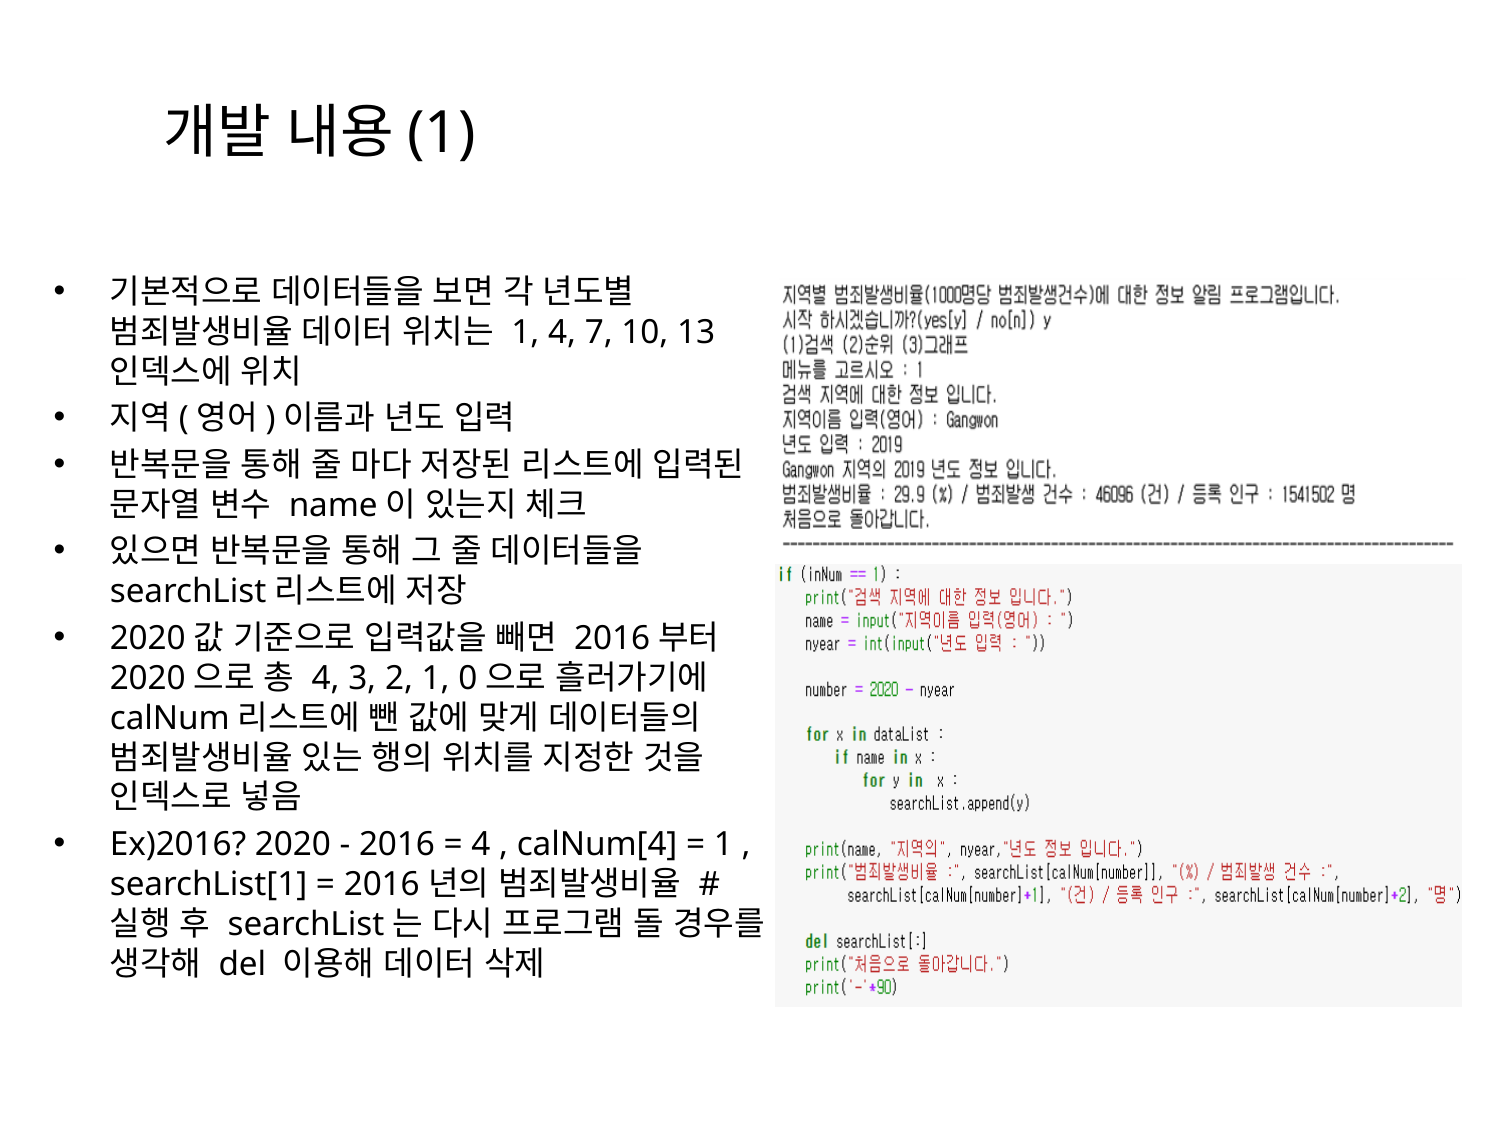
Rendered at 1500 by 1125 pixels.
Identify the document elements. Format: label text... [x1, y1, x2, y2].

list 기본적으로 데이터들을 보면 각 년도별 범죄발생비율 데이터 위치는 1, 4, 7, 10, 13인덱스에 위치 지역(영어)이름과 년도 입력 반복문을 통해 줄 마다 저장된 리스트에 입력된 문자열 변수 name이 있는지 체크 있으면 반복문을 통해 그 줄 데이터들을 searchList리스트에 저장 2020값 기준으로 입력값을 빼면 2016부터 2020으로 총 4, 3, 2, 1, 0으로 흘러가기에 calNum리스트에 뺀 값에 맞게 데이터들의 범죄발생비율 있는 행의 위치를 지정한 것을 인덱스로 넣음 Ex)2016? 2020 - 2016 = 4 , calNum[4] = 1 , searchList[1] = 2016년의 범죄발생비율 # 실행 후 searchList는 다시 프로그램 돌 경우를 생각해 del 이용해 데이터 삭제 [38, 262, 785, 1059]
title 개발 내용(1) [64, 54, 575, 203]
picture [778, 278, 1466, 556]
picture [775, 564, 1462, 1007]
